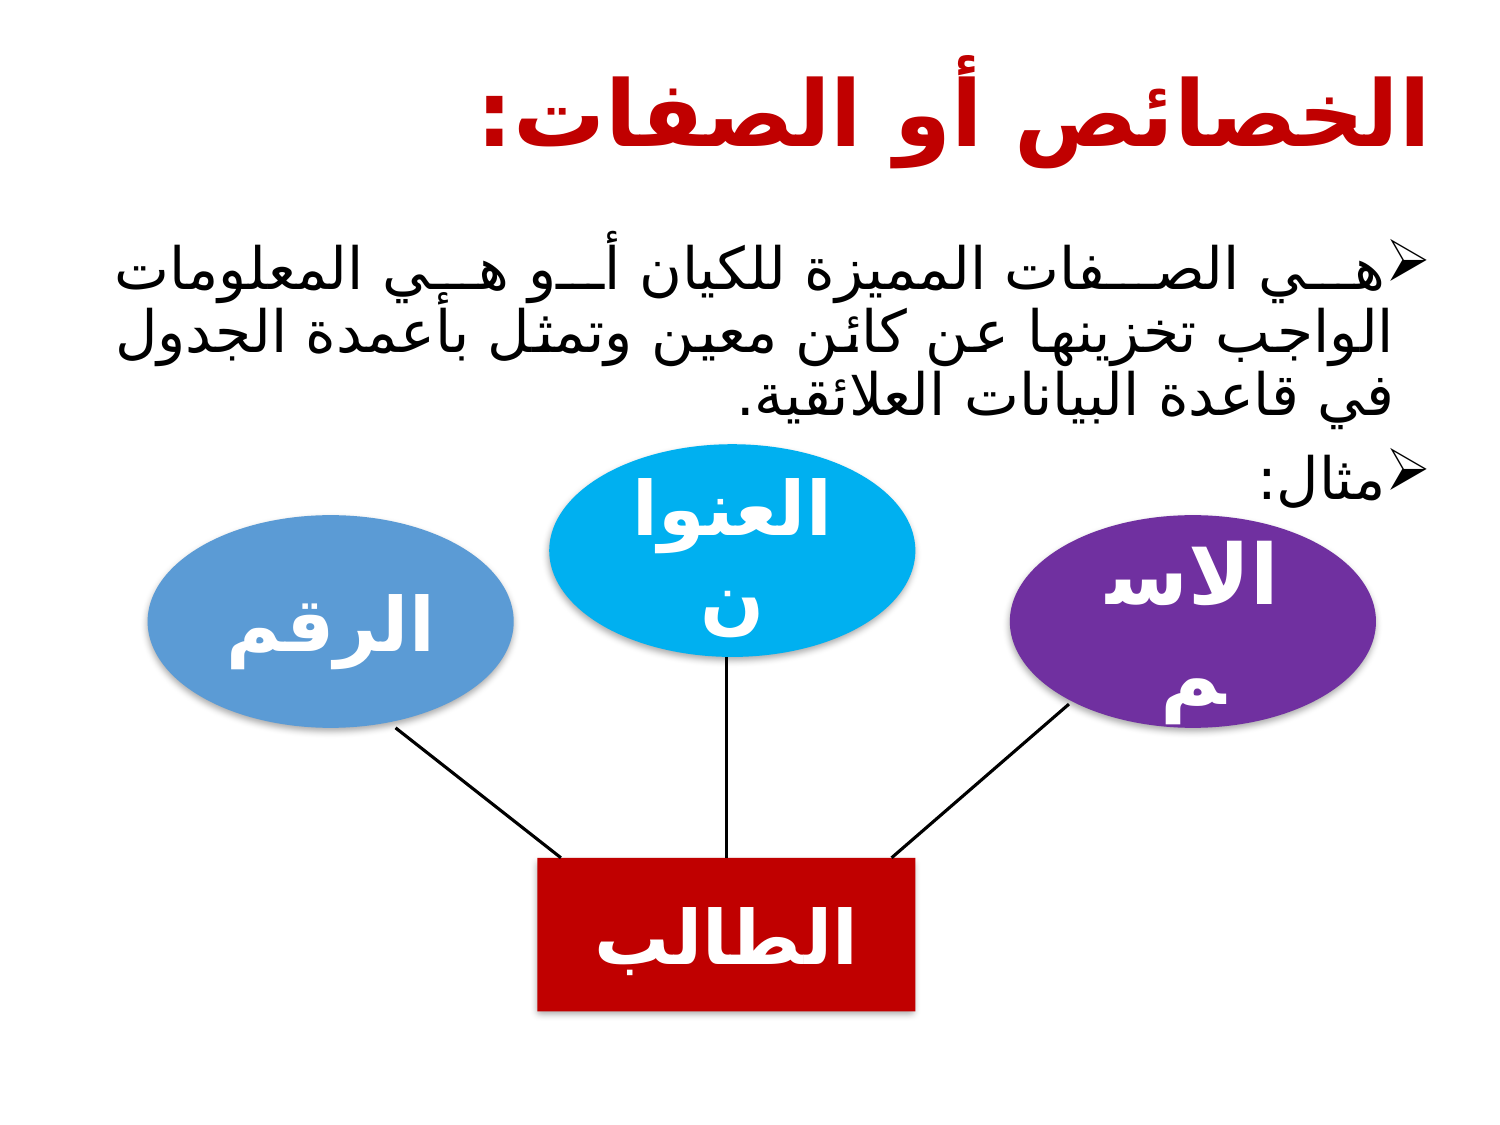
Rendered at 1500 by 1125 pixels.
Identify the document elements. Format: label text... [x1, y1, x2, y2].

list هي الصفات المميزة للكيان أو هي المعلومات الواجب تخزينها عن كائن معين وتمثل بأعمدة الجدول في قاعدة البيانات العلائقية. مثال: [100, 231, 1447, 492]
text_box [147, 444, 1377, 1012]
title الخصائص أو الصفات: [98, 42, 1447, 191]
